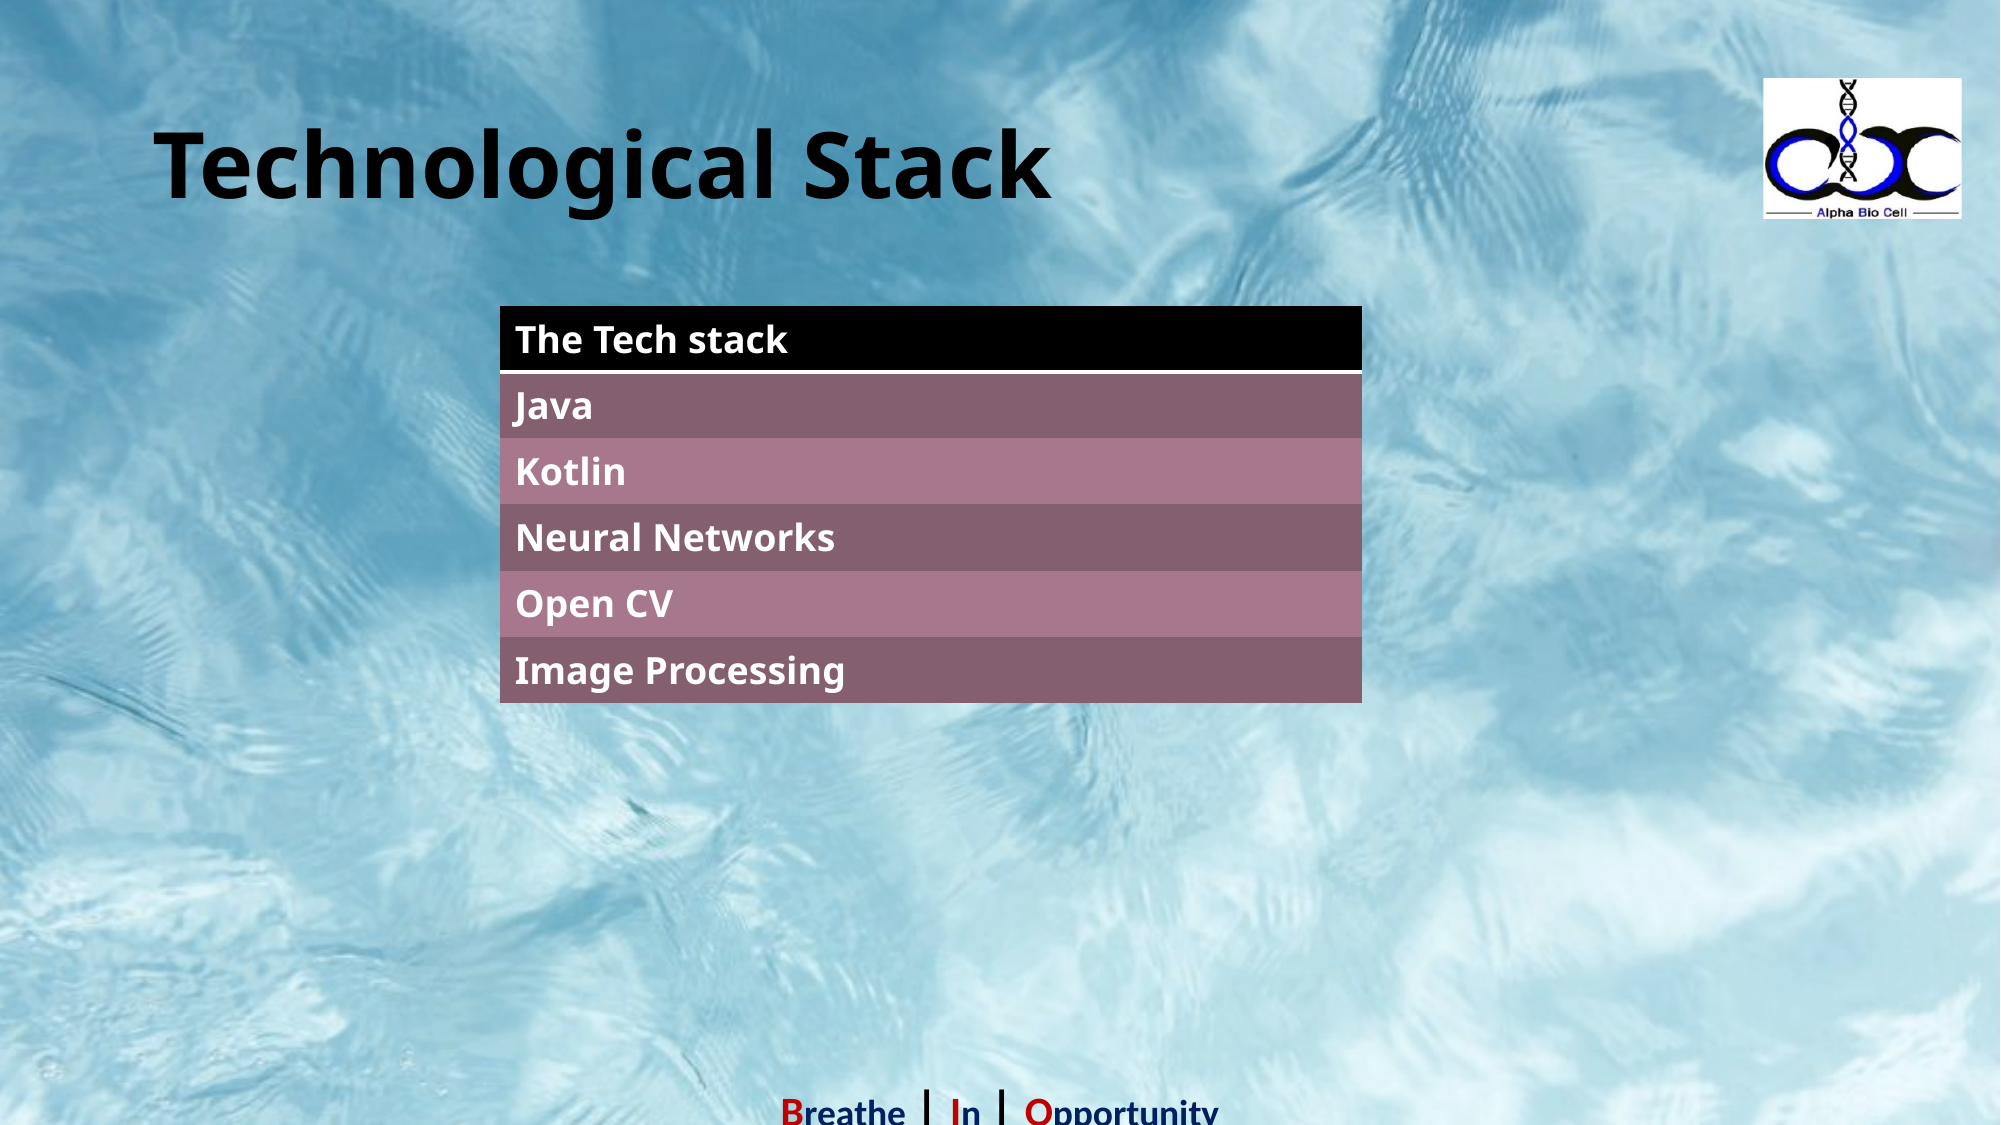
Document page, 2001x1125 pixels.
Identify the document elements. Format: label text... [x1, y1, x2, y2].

table_cell Kotlin [500, 438, 1362, 504]
table_cell Open CV [500, 571, 1362, 637]
table_cell Image Processing [500, 637, 1362, 703]
text_box Breathe | In | Opportunity [499, 1065, 1501, 1125]
table_cell Neural Networks [500, 504, 1362, 571]
table_header The Tech stack [500, 306, 1362, 370]
title Technological Stack [137, 59, 1863, 278]
picture [1763, 78, 1962, 219]
table_cell Java [500, 374, 1362, 438]
